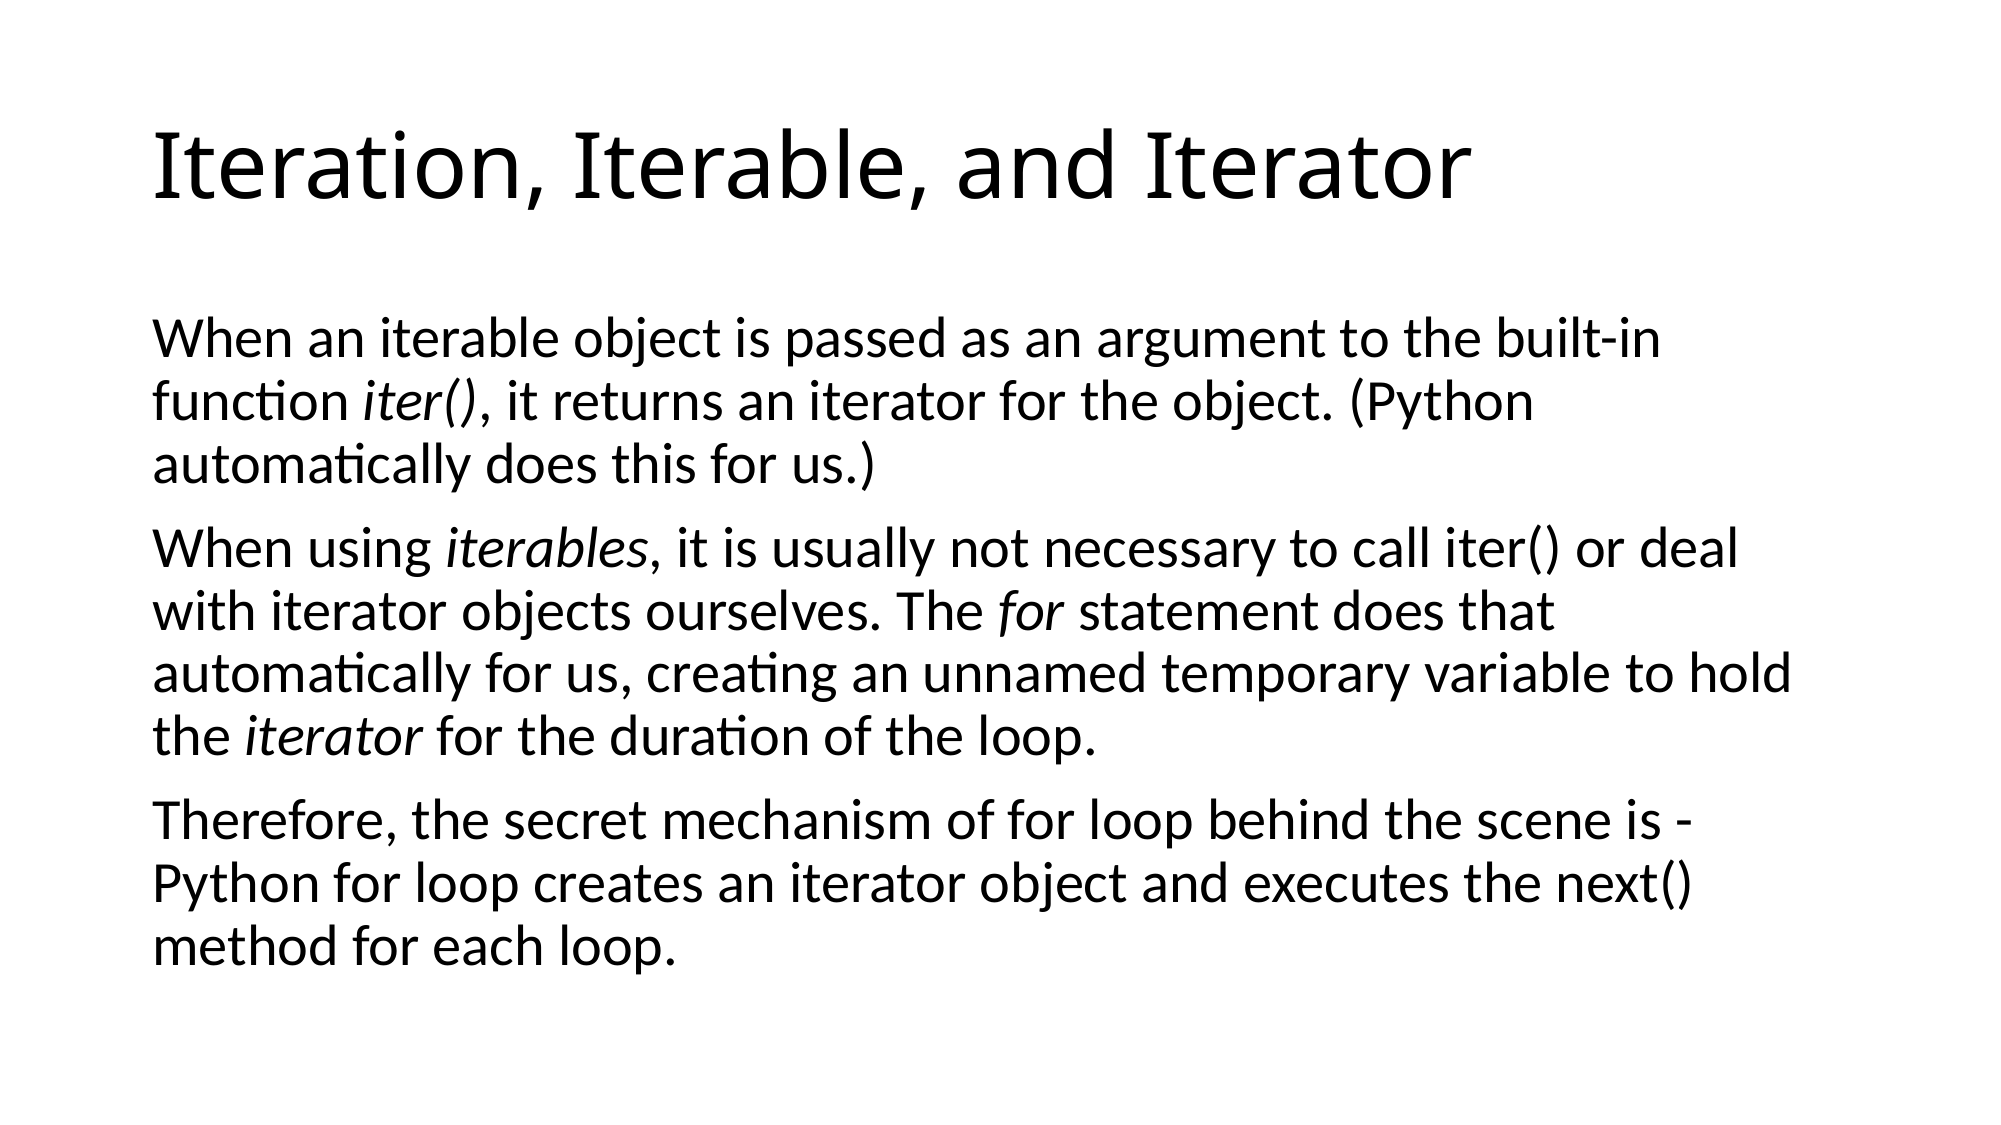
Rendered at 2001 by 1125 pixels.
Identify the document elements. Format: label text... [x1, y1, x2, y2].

title Iteration, Iterable, and Iterator [137, 59, 1863, 278]
list When an iterable object is passed as an argument to the built-in function iter(), it returns an iterator for the object. (Python automatically does this for us.) When using iterables, it is usually not necessary to call iter() or deal with iterator objects ourselves. The for statement does that automatically for us, creating an unnamed temporary variable to hold the iterator for the duration of the loop. Therefore, the secret mechanism of for loop behind the scene is - Python for loop creates an iterator object and executes the next() method for each loop. [137, 299, 1863, 1014]
